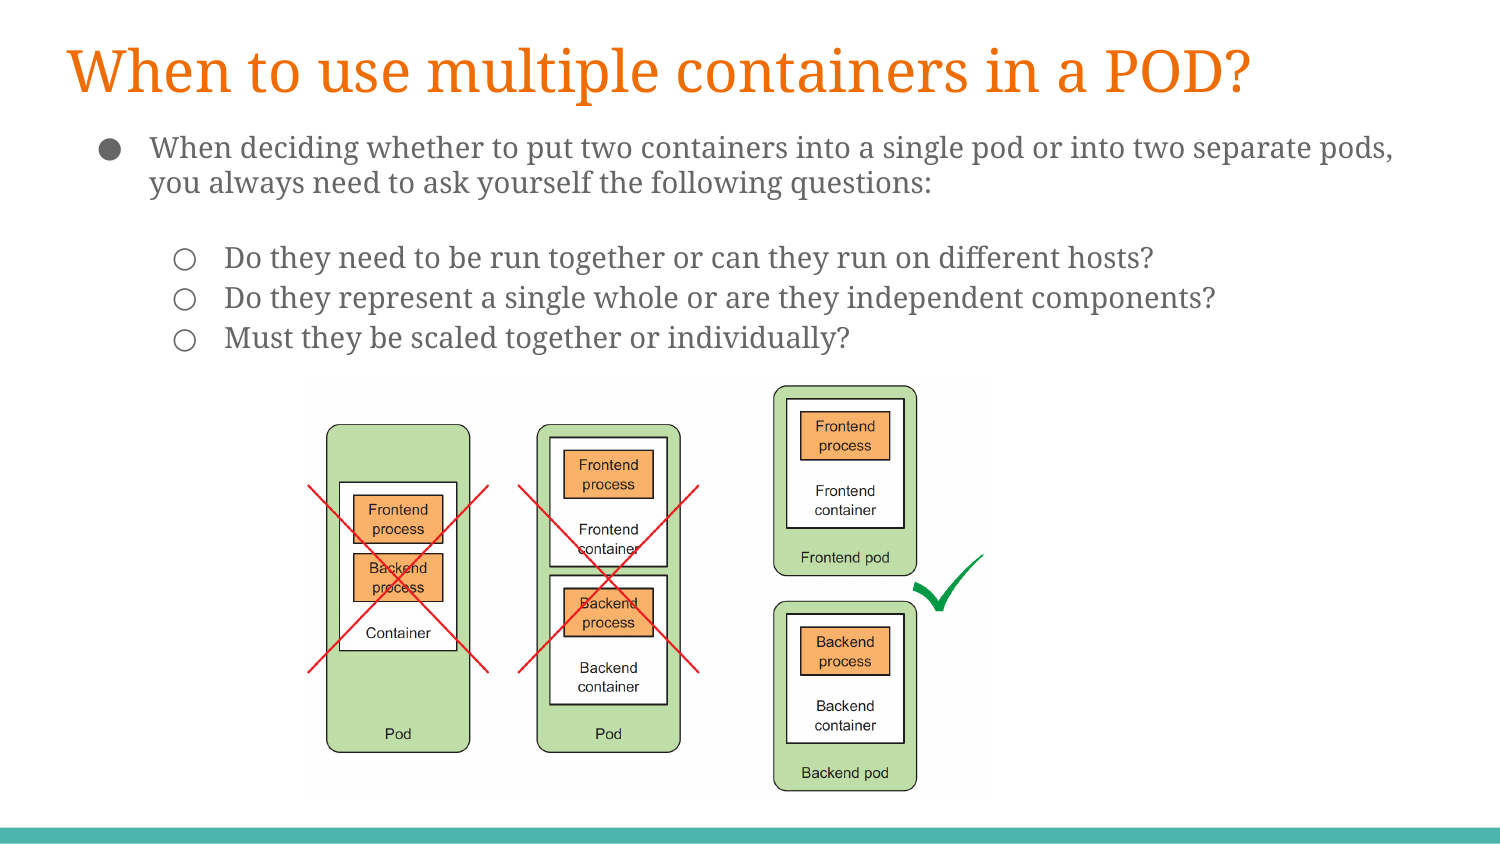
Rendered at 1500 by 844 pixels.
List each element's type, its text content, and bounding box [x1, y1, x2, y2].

text_box When deciding whether to put two containers into a single pod or into two separate pods, you always need to ask yourself the following questions: Do they need to be run together or can they run on different hosts? Do they represent a single whole or are they independent components? Must they be scaled together or individually? [59, 113, 1441, 809]
title When to use multiple containers in a POD? one container per po [51, 18, 1449, 103]
picture [303, 374, 987, 800]
